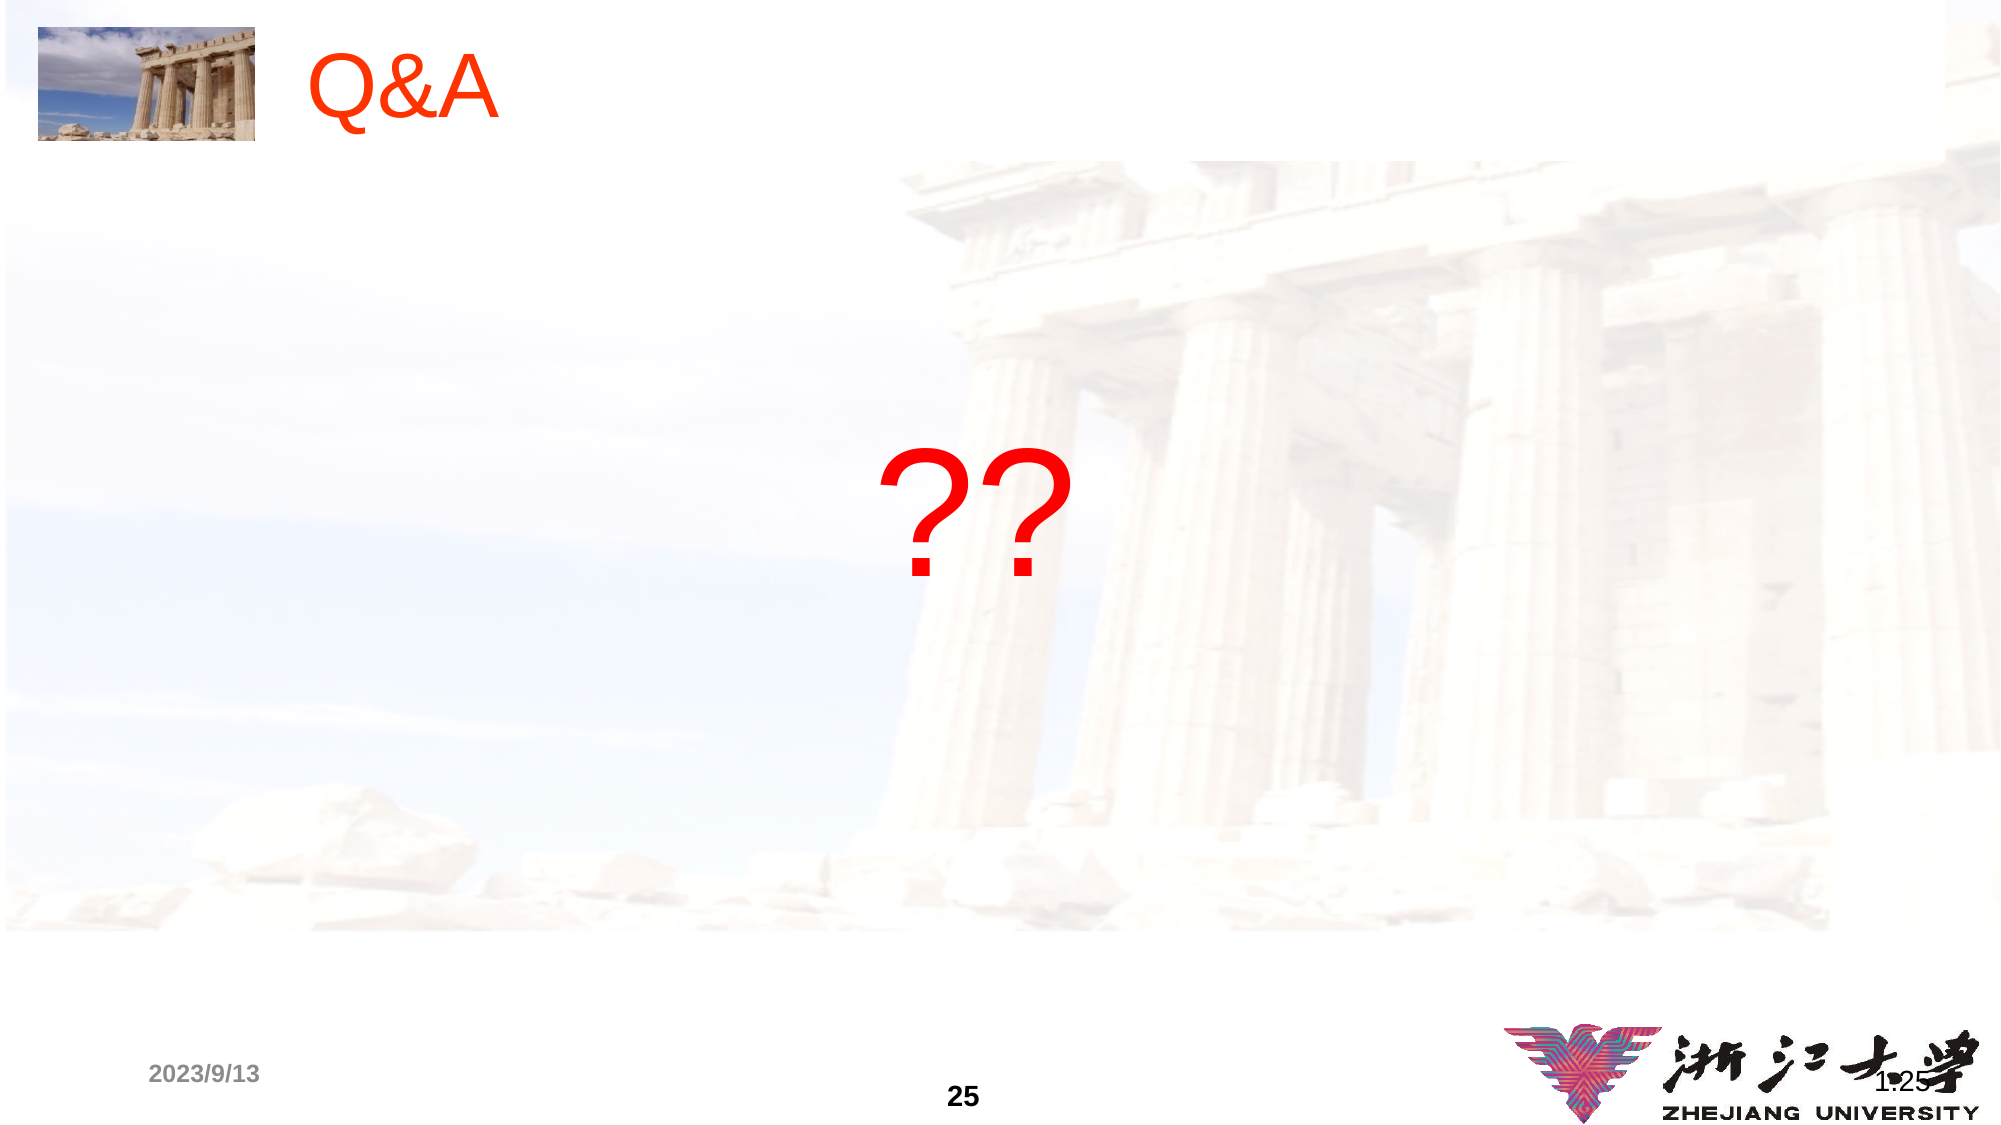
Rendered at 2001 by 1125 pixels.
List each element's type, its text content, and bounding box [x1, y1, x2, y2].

title Q&A [291, 0, 1946, 161]
list ?? [858, 385, 1119, 646]
picture [0, 0, 2001, 1125]
